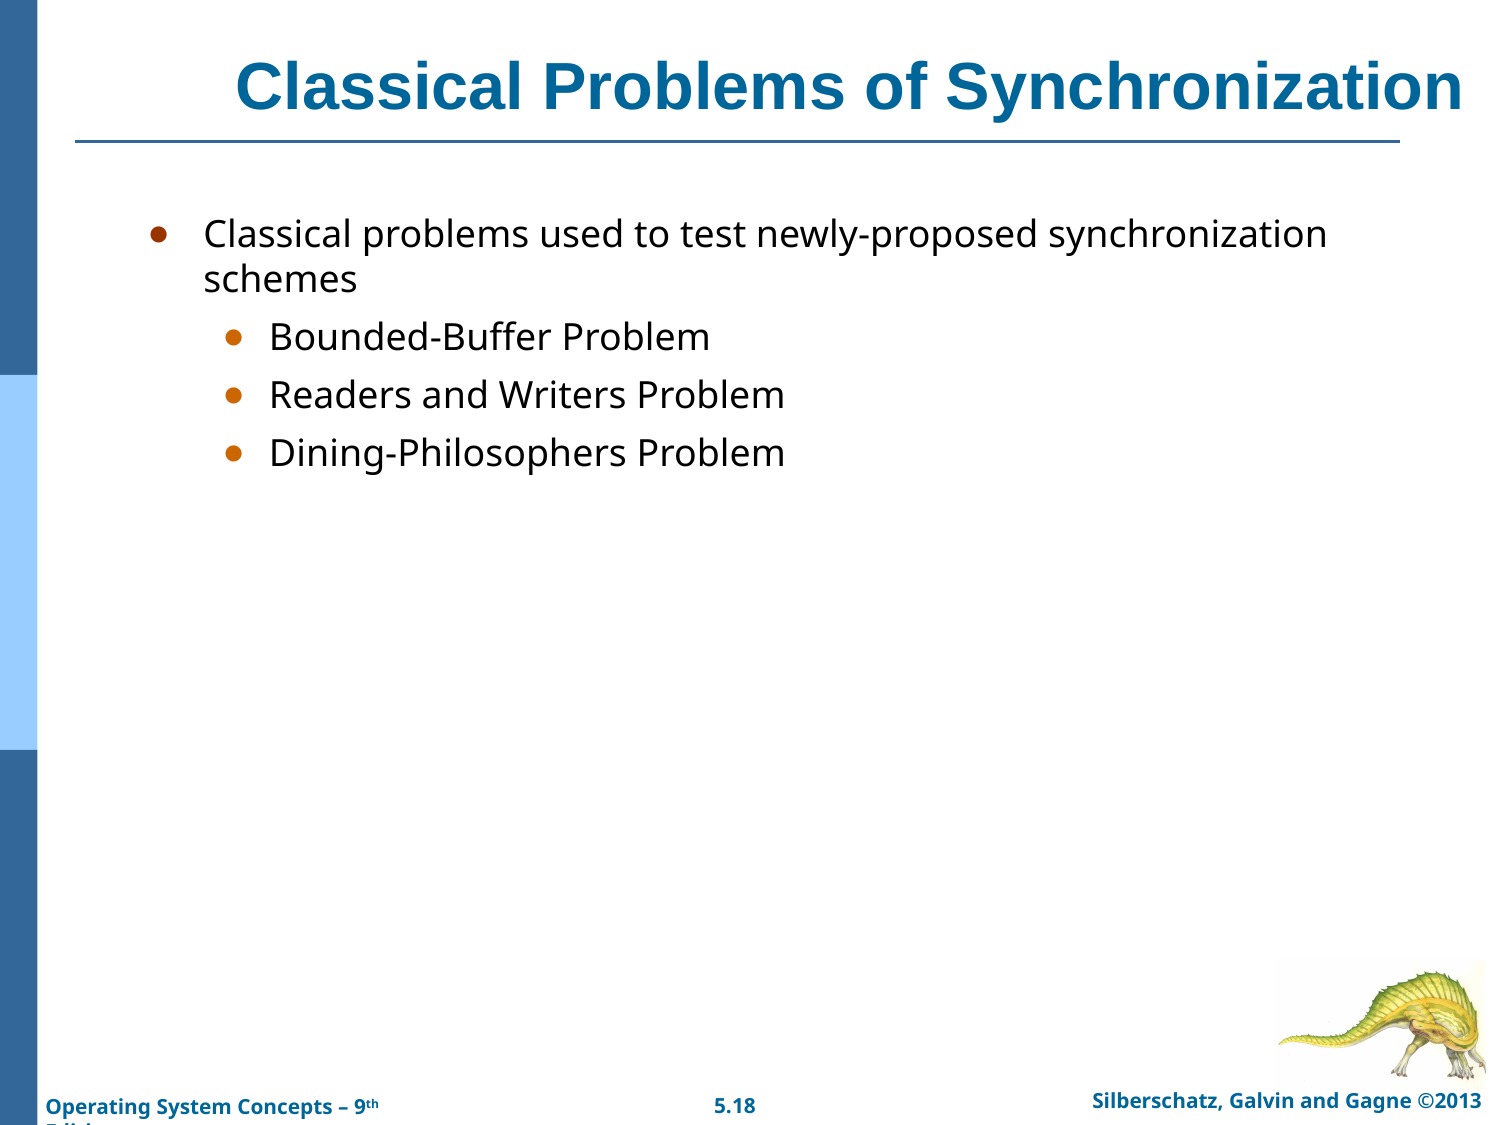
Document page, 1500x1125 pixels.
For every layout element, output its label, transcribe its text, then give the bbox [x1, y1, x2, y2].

picture [1275, 959, 1486, 1090]
title Classical Problems of Synchronization [188, 30, 1500, 131]
list Classical problems used to test newly-proposed synchronization schemes Bounded-Buffer Problem Readers and Writers Problem Dining-Philosophers Problem [132, 202, 1367, 946]
